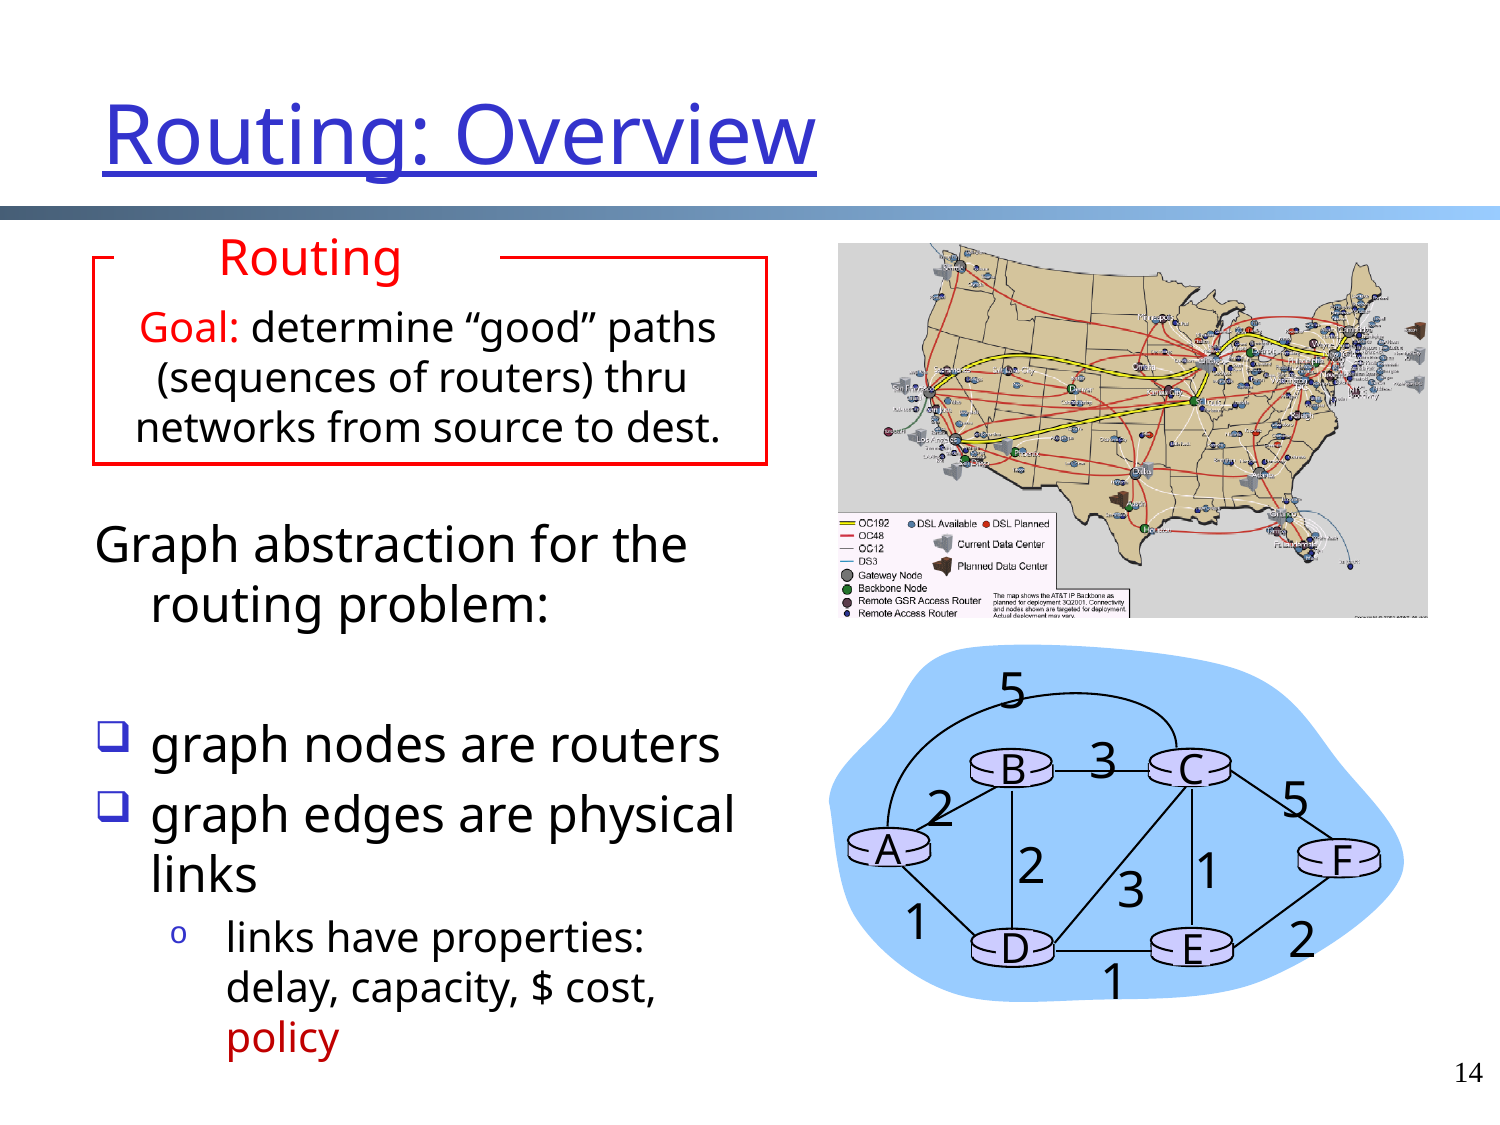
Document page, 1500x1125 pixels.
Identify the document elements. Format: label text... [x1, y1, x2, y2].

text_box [113, 218, 501, 294]
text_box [828, 638, 1415, 1007]
text_box Graph abstraction for the routing problem: graph nodes are routers graph edges are physical links links have properties: delay, capacity, $ cost, policy [79, 504, 781, 1075]
picture [838, 243, 1428, 618]
slide_number 14 [1185, 1045, 1499, 1121]
text_box Routing: Overview [87, 37, 1404, 225]
text_box [1424, 207, 1428, 219]
text_box [93, 257, 767, 465]
